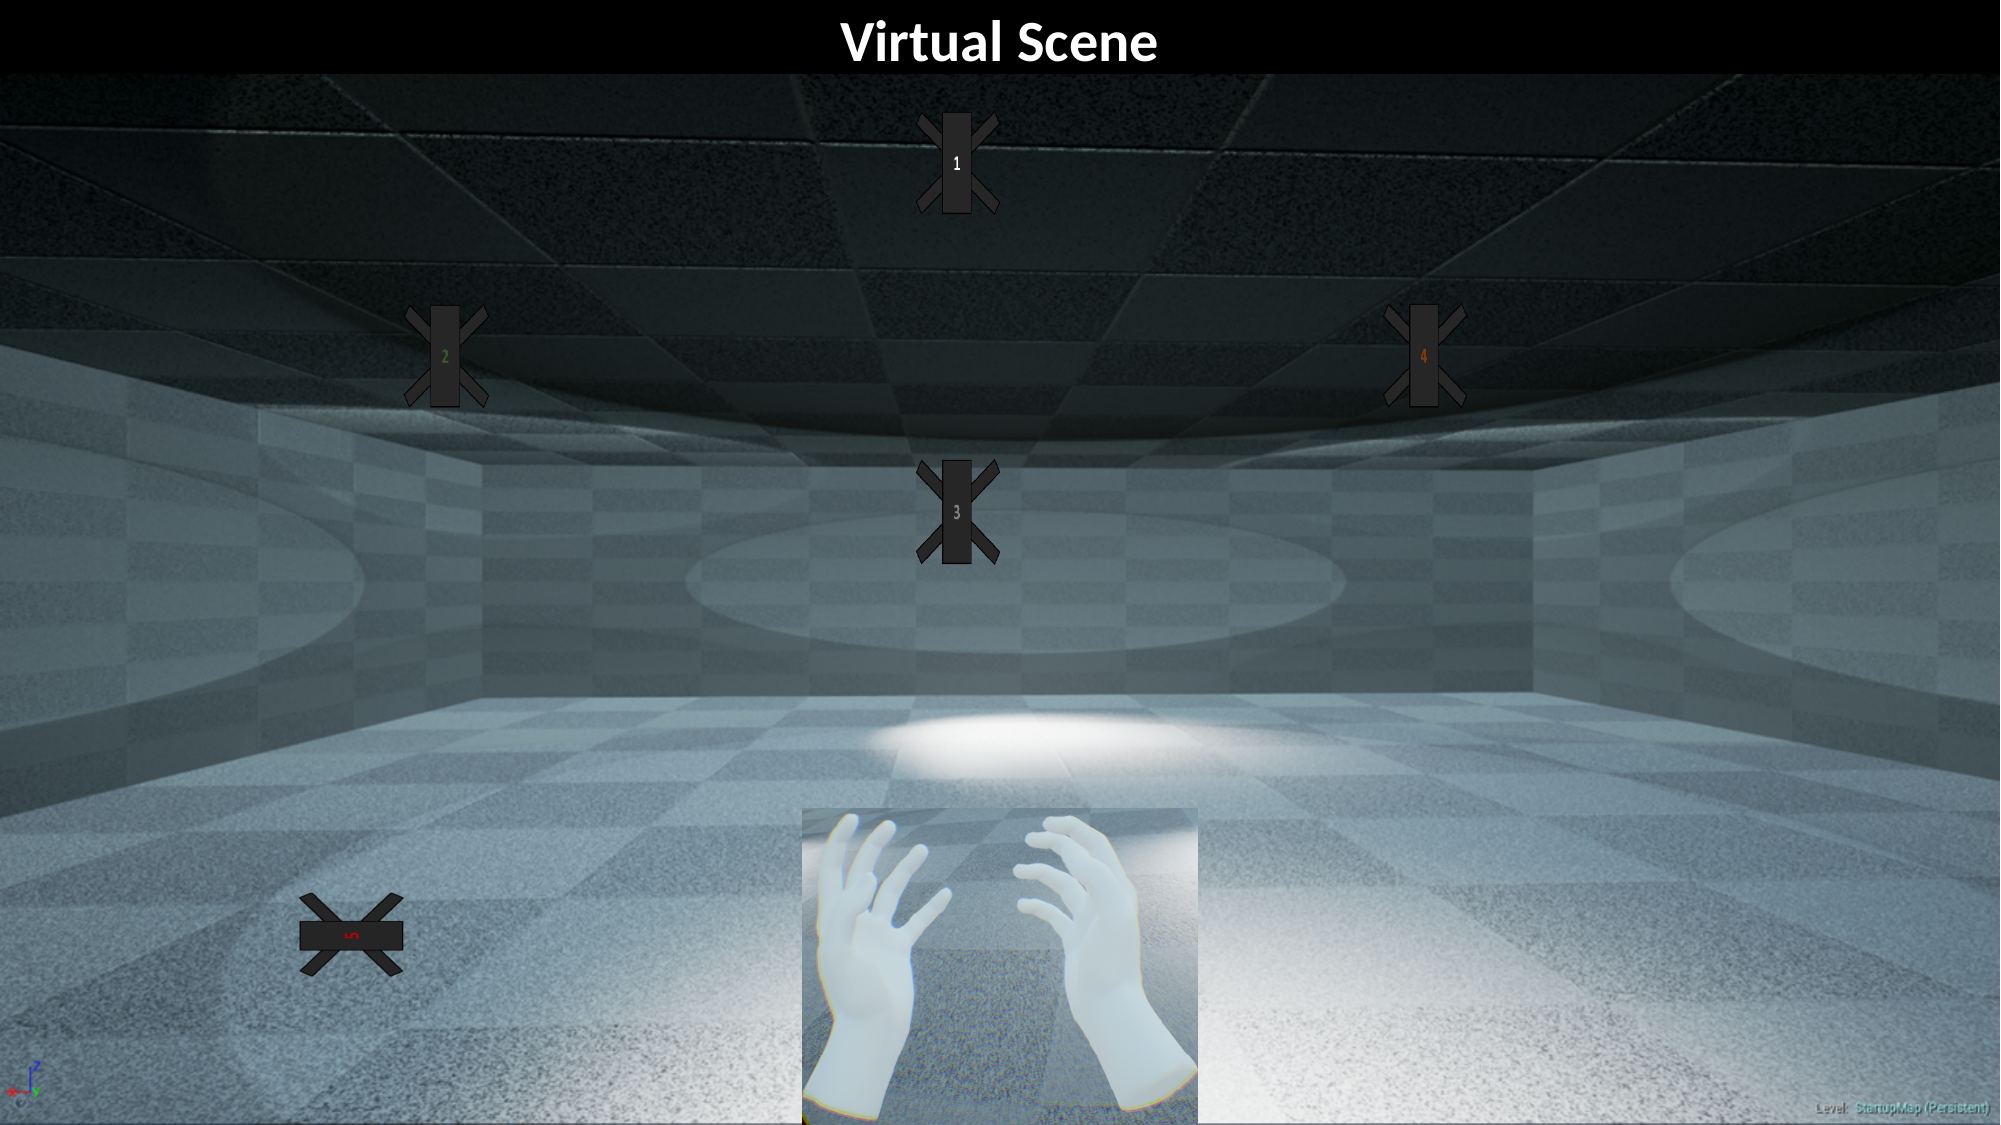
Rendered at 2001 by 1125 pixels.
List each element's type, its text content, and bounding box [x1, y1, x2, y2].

picture [0, 74, 2000, 1125]
text_box Virtual Scene [825, 0, 1175, 74]
